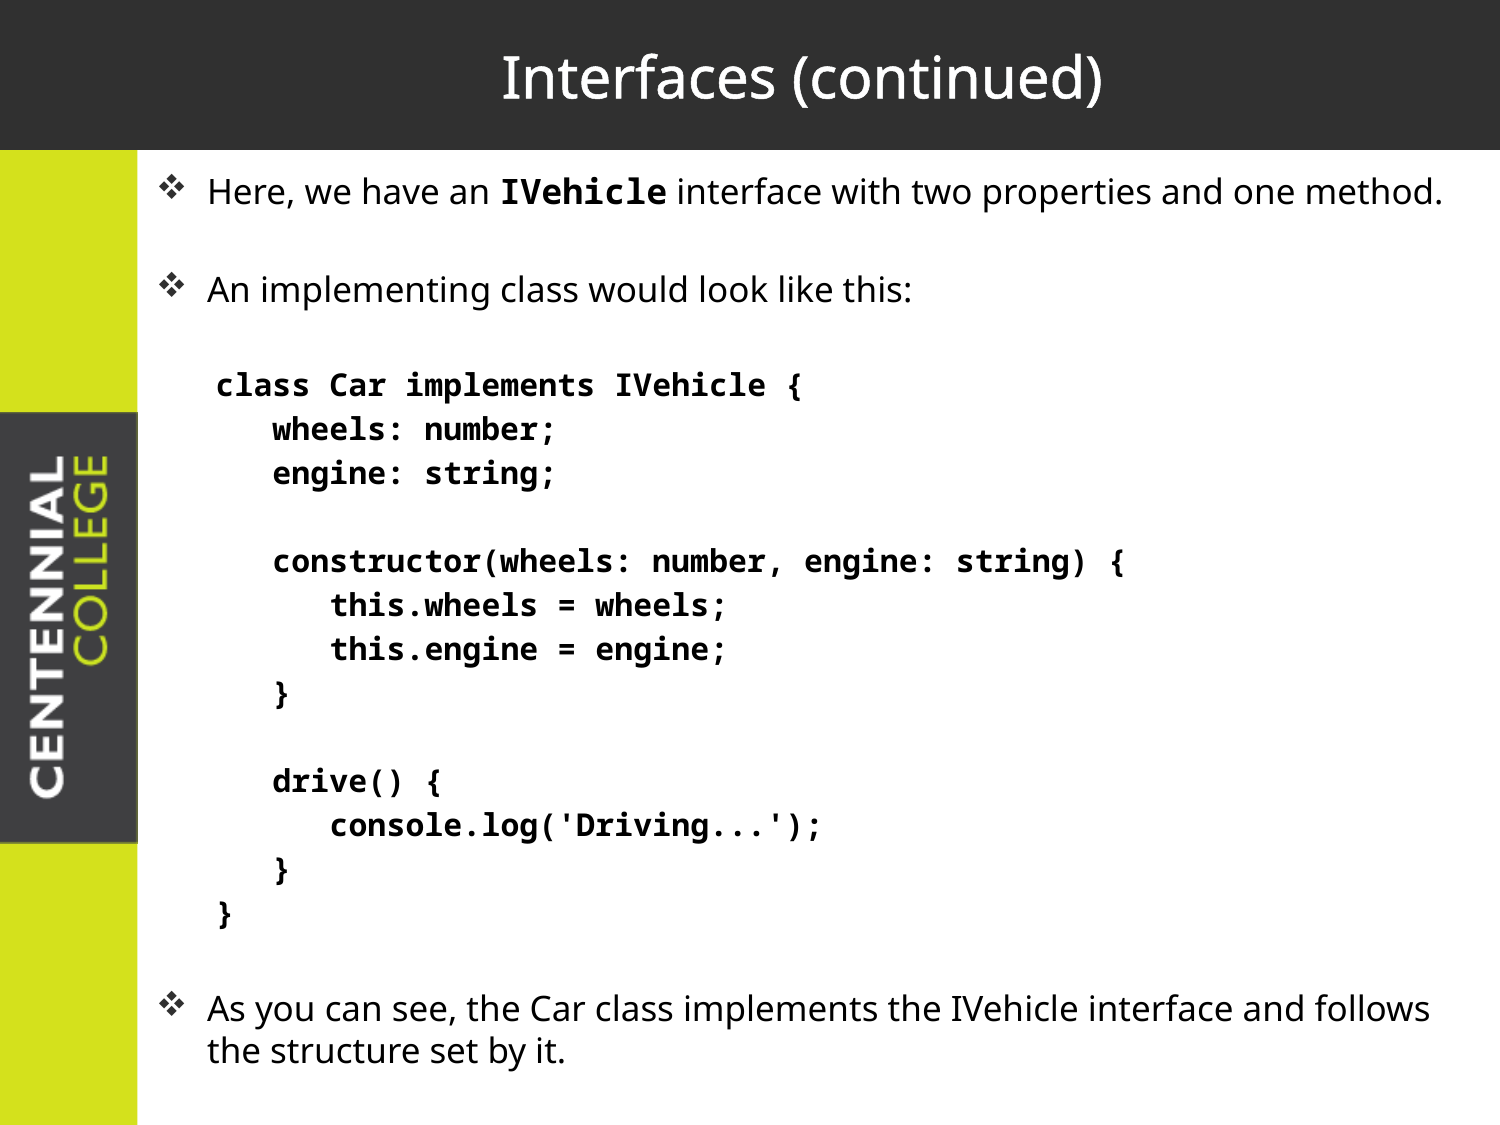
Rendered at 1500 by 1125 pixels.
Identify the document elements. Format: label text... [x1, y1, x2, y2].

list Here, we have an IVehicle interface with two properties and one method. An implementing class would look like this: class Car implements IVehicle { wheels: number; engine: string; constructor(wheels: number, engine: string) { this.wheels = wheels; this.engine = engine; } drive() { console.log('Driving...'); } } As you can see, the Car class implements the IVehicle interface and follows the structure set by it. [141, 162, 1467, 1088]
title Interfaces (continued) [137, 0, 1467, 150]
picture [0, 412, 138, 844]
